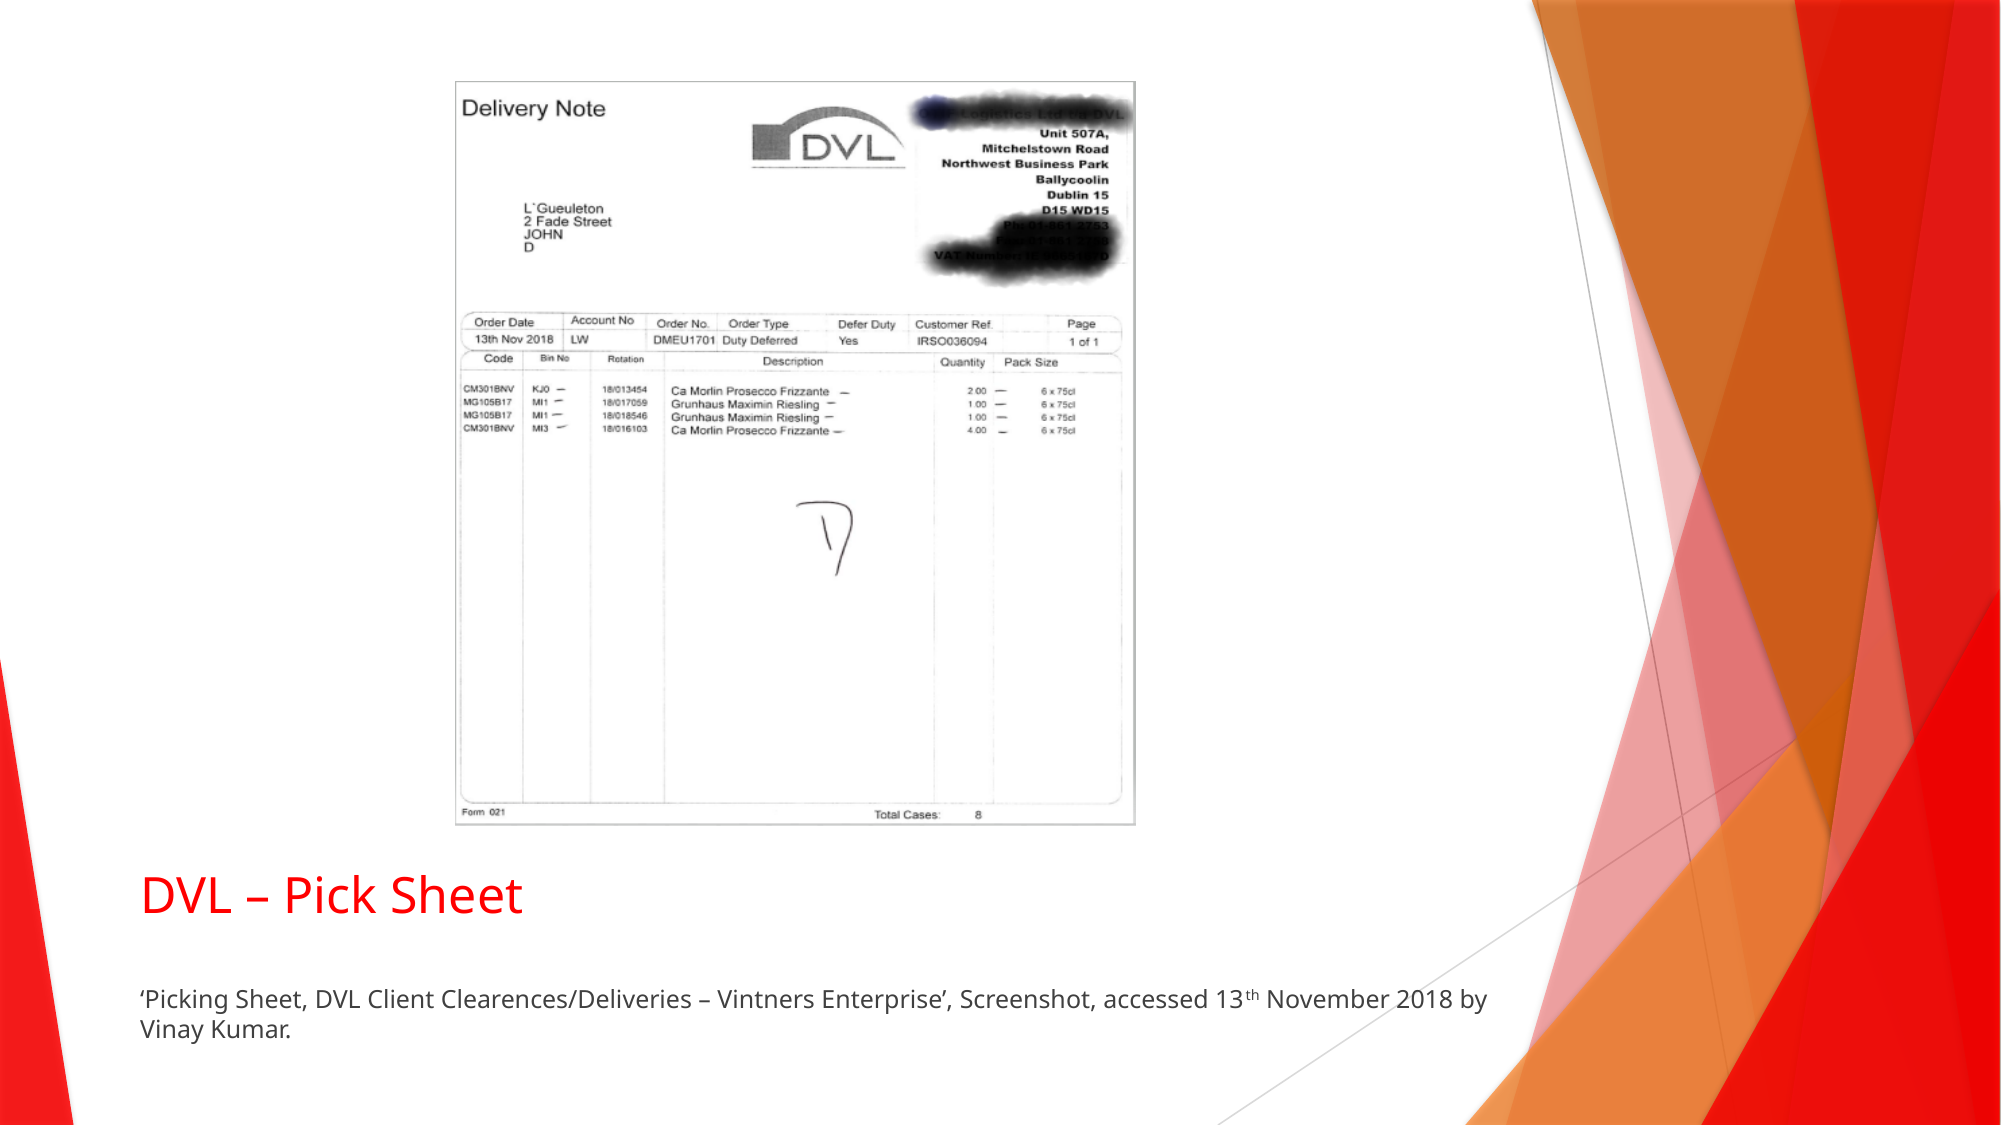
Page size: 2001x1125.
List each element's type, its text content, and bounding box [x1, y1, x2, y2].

title DVL – Pick Sheet ‘Picking Sheet, DVL Client Clearences/Deliveries – Vintners Enterprise’, Screenshot, accessed 13th November 2018 by Vinay Kumar. [125, 855, 1536, 1073]
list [455, 80, 1136, 827]
